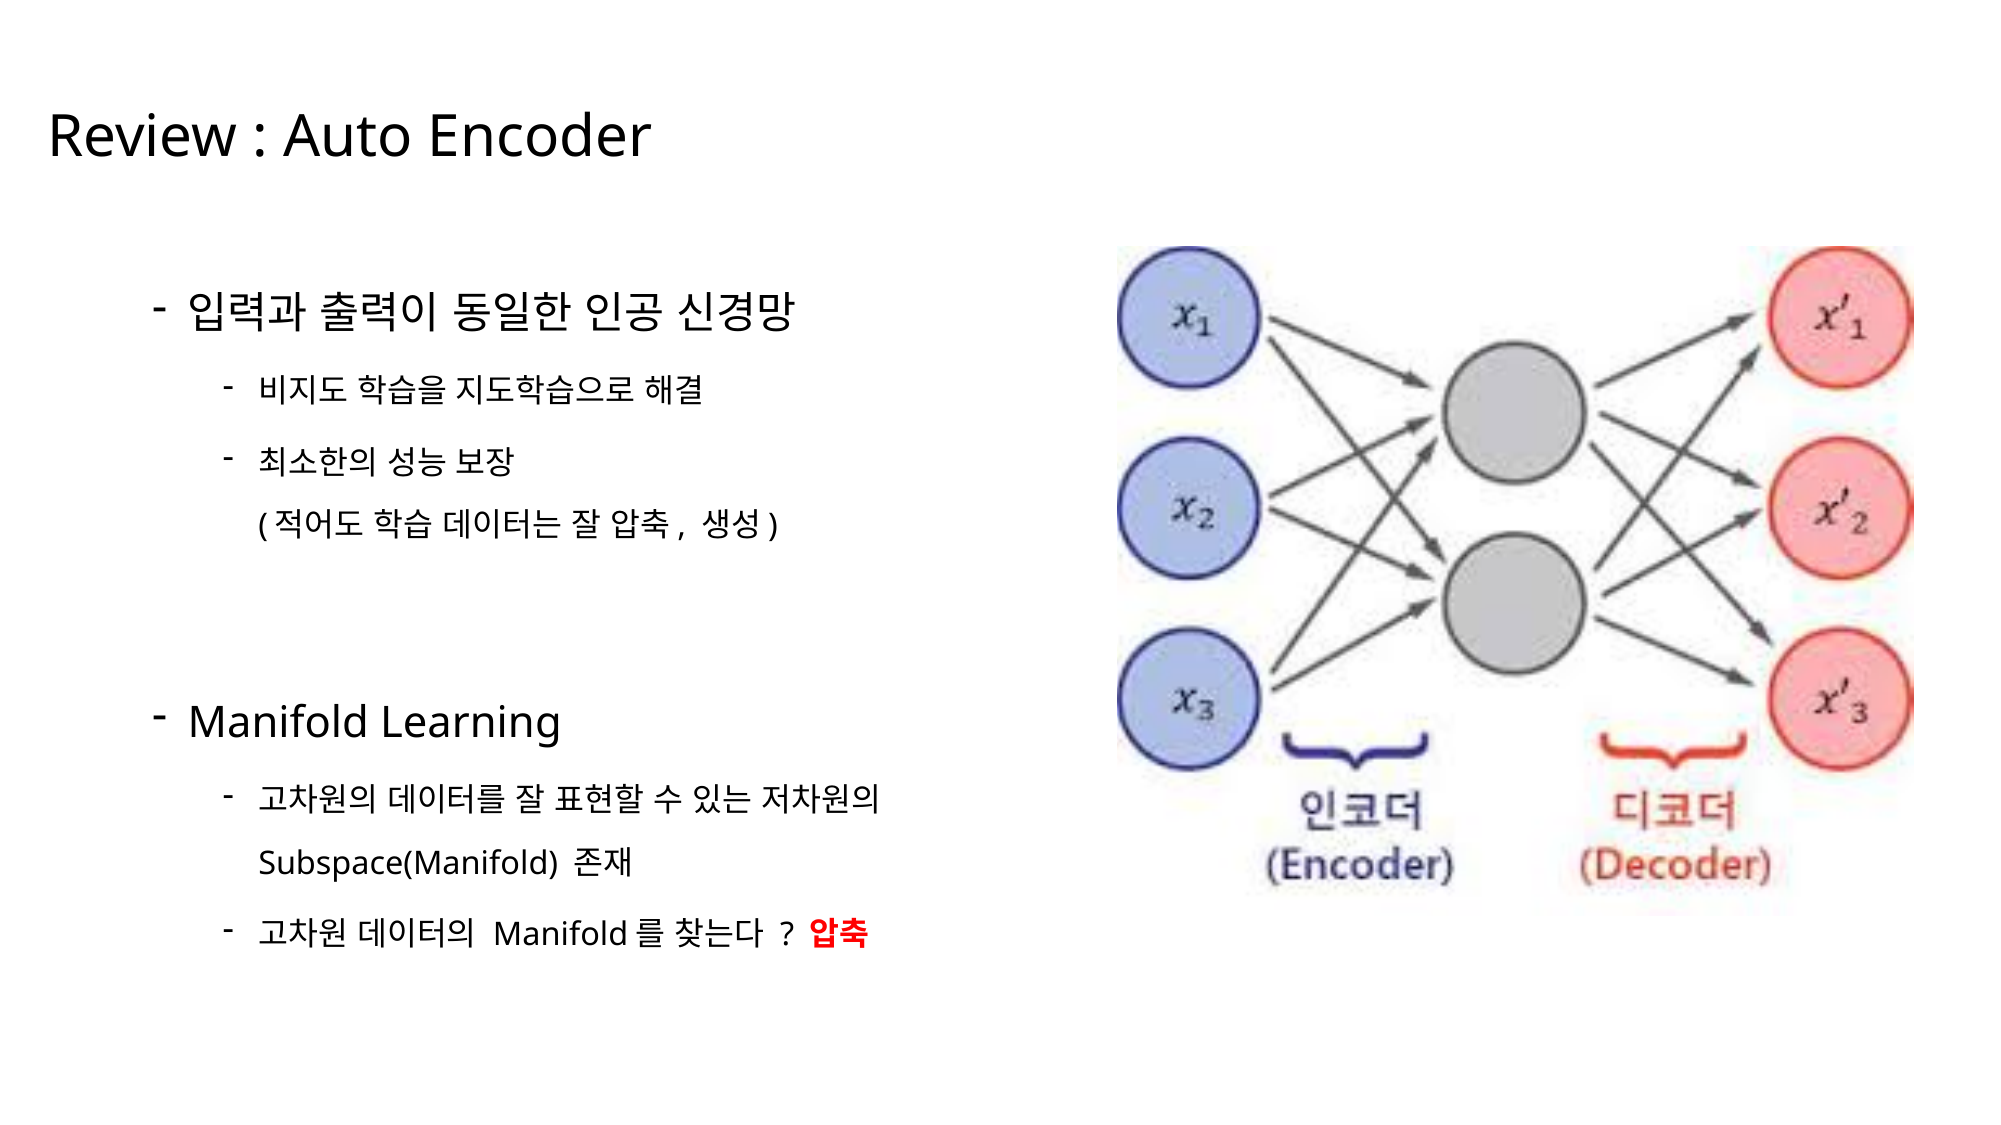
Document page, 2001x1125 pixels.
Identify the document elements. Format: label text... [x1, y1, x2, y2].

title Review : Auto Encoder [32, 29, 1758, 247]
picture [1117, 246, 1914, 916]
list 입력과 출력이 동일한 인공 신경망 비지도 학습을 지도학습으로 해결 최소한의 성능 보장 (적어도 학습 데이터는 잘 압축, 생성) Manifold Learning 고차원의 데이터를 잘 표현할 수 있는 저차원의 Subspace(Manifold) 존재 고차원 데이터의 Manifold를 찾는다 ? 압축 [137, 246, 1043, 961]
